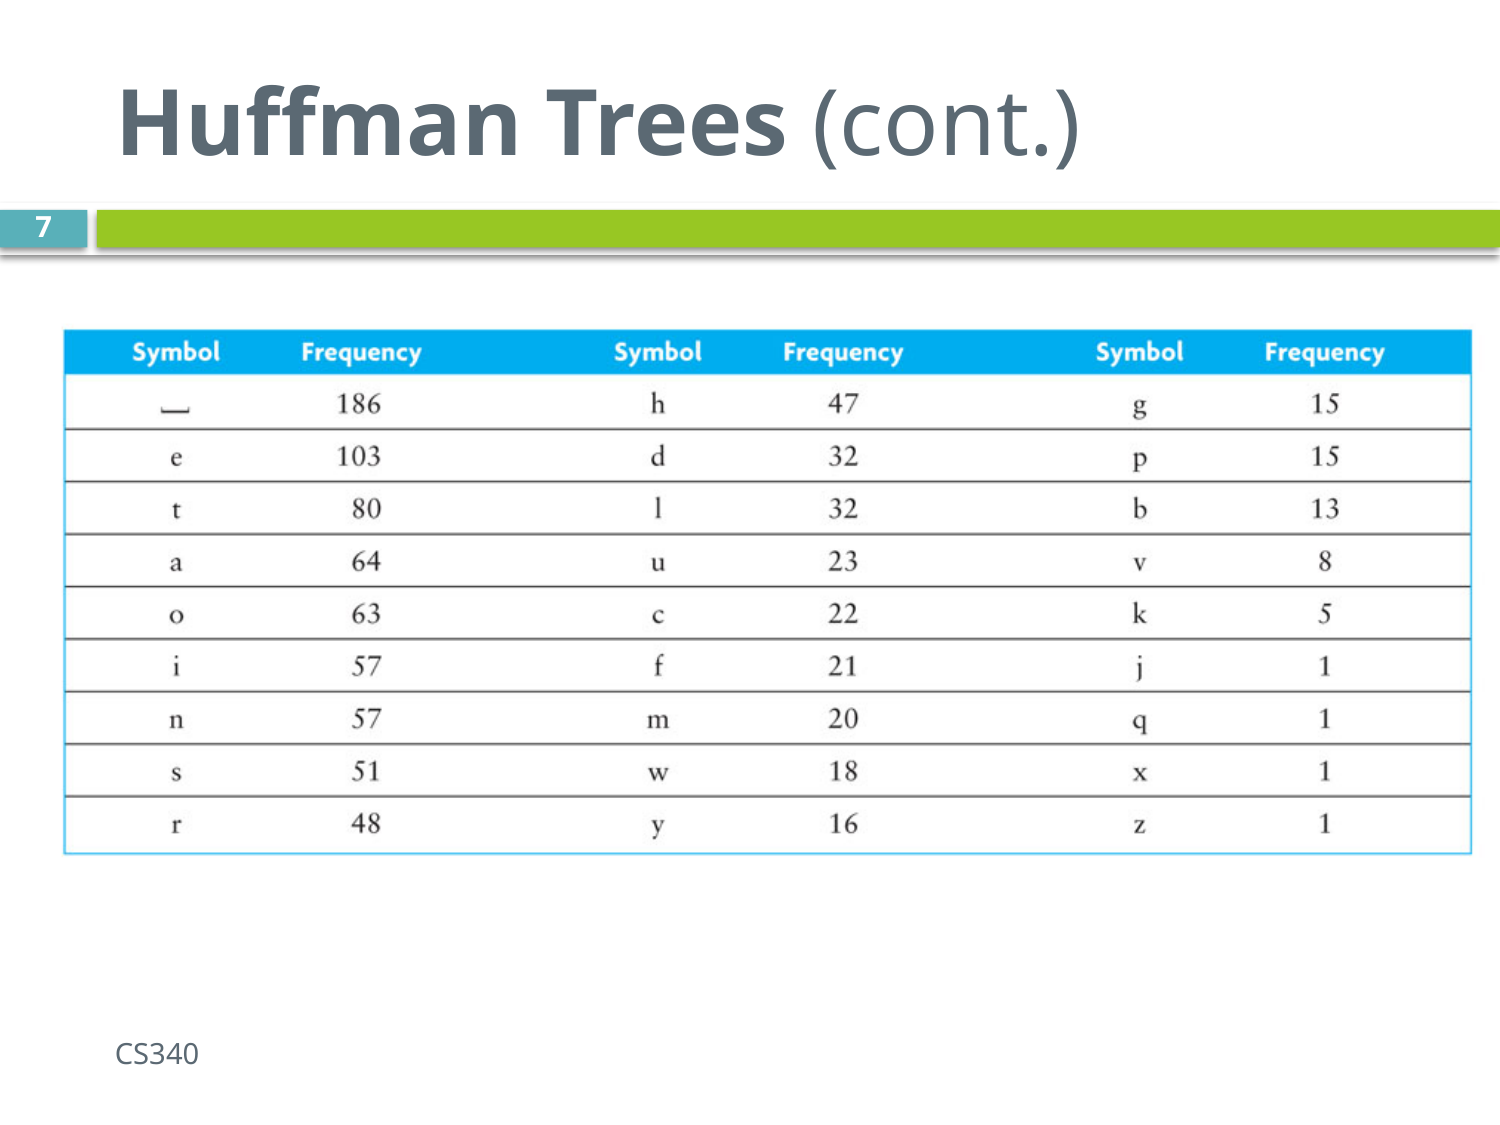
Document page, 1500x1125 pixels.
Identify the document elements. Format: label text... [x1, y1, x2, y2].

footer CS340 [99, 1025, 990, 1085]
slide_number 7 [0, 208, 88, 249]
picture [49, 312, 1496, 876]
title Huffman Trees (cont.) [100, 37, 1439, 201]
